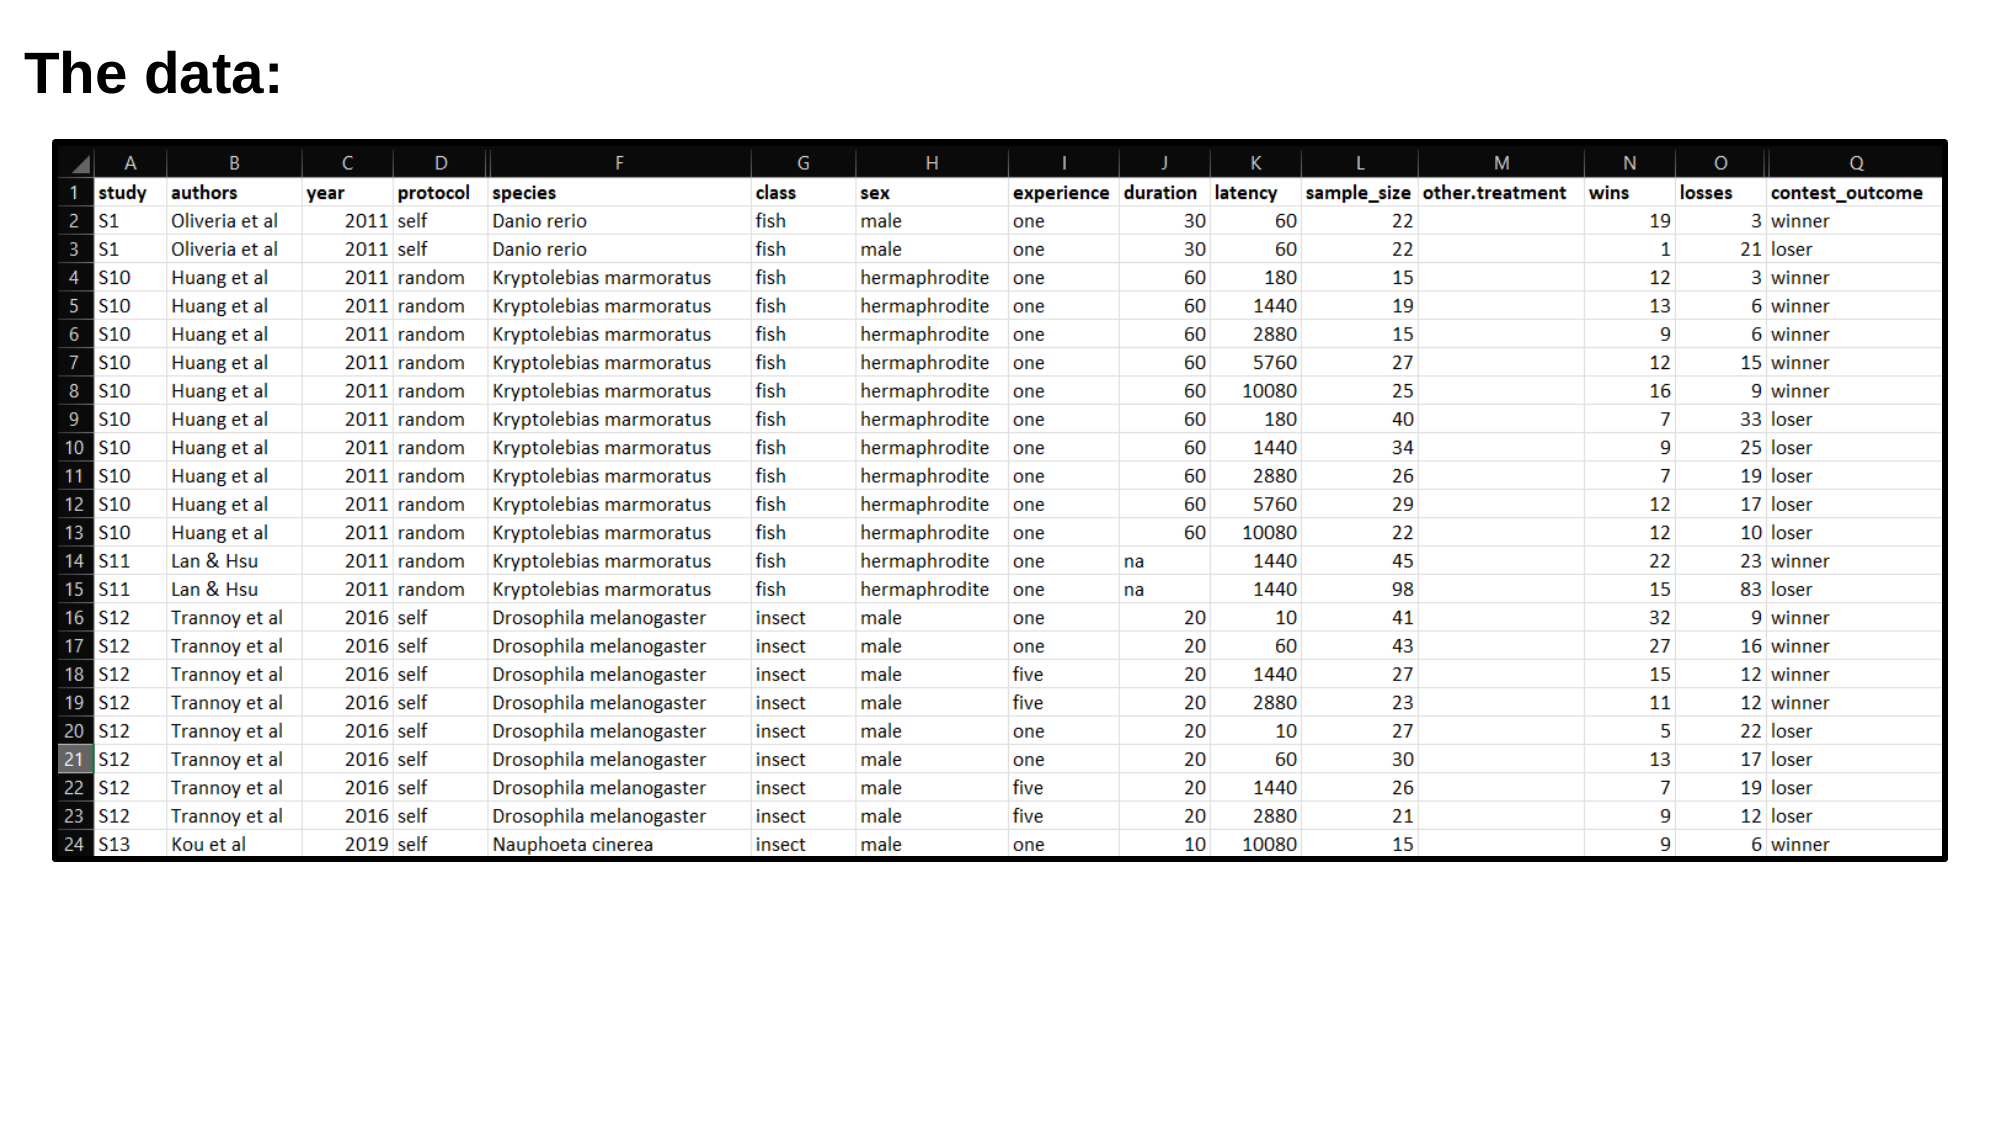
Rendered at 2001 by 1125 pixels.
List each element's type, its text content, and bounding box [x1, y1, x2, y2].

picture [58, 145, 1942, 856]
text_box The data: [9, 23, 879, 113]
